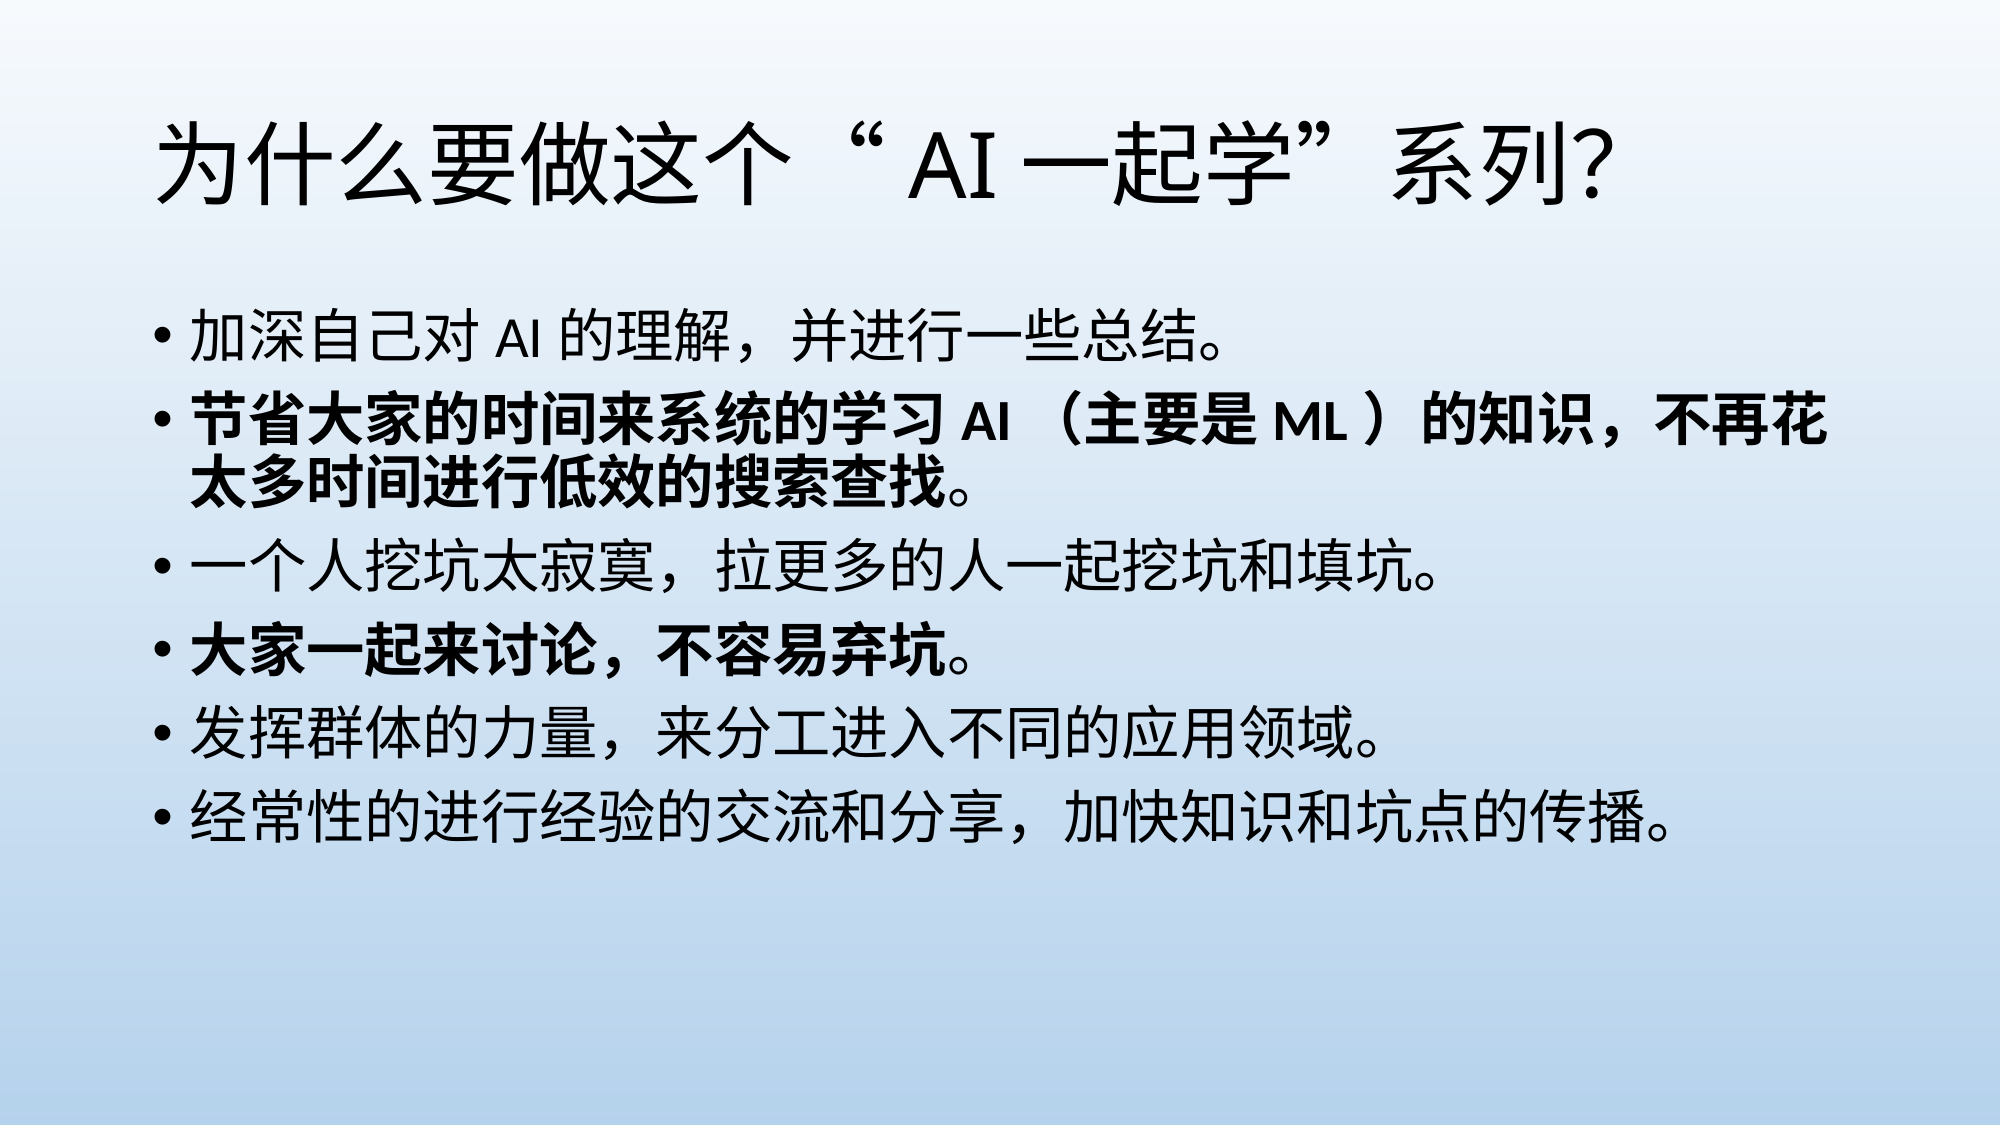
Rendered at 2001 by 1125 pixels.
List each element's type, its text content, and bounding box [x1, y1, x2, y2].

list 加深自己对AI的理解，并进行一些总结。 节省大家的时间来系统的学习AI（主要是ML）的知识，不再花太多时间进行低效的搜索查找。 一个人挖坑太寂寞，拉更多的人一起挖坑和填坑。 大家一起来讨论，不容易弃坑。 发挥群体的力量，来分工进入不同的应用领域。 经常性的进行经验的交流和分享，加快知识和坑点的传播。 [137, 299, 1863, 1076]
title 为什么要做这个“AI一起学”系列？ [137, 59, 1863, 278]
